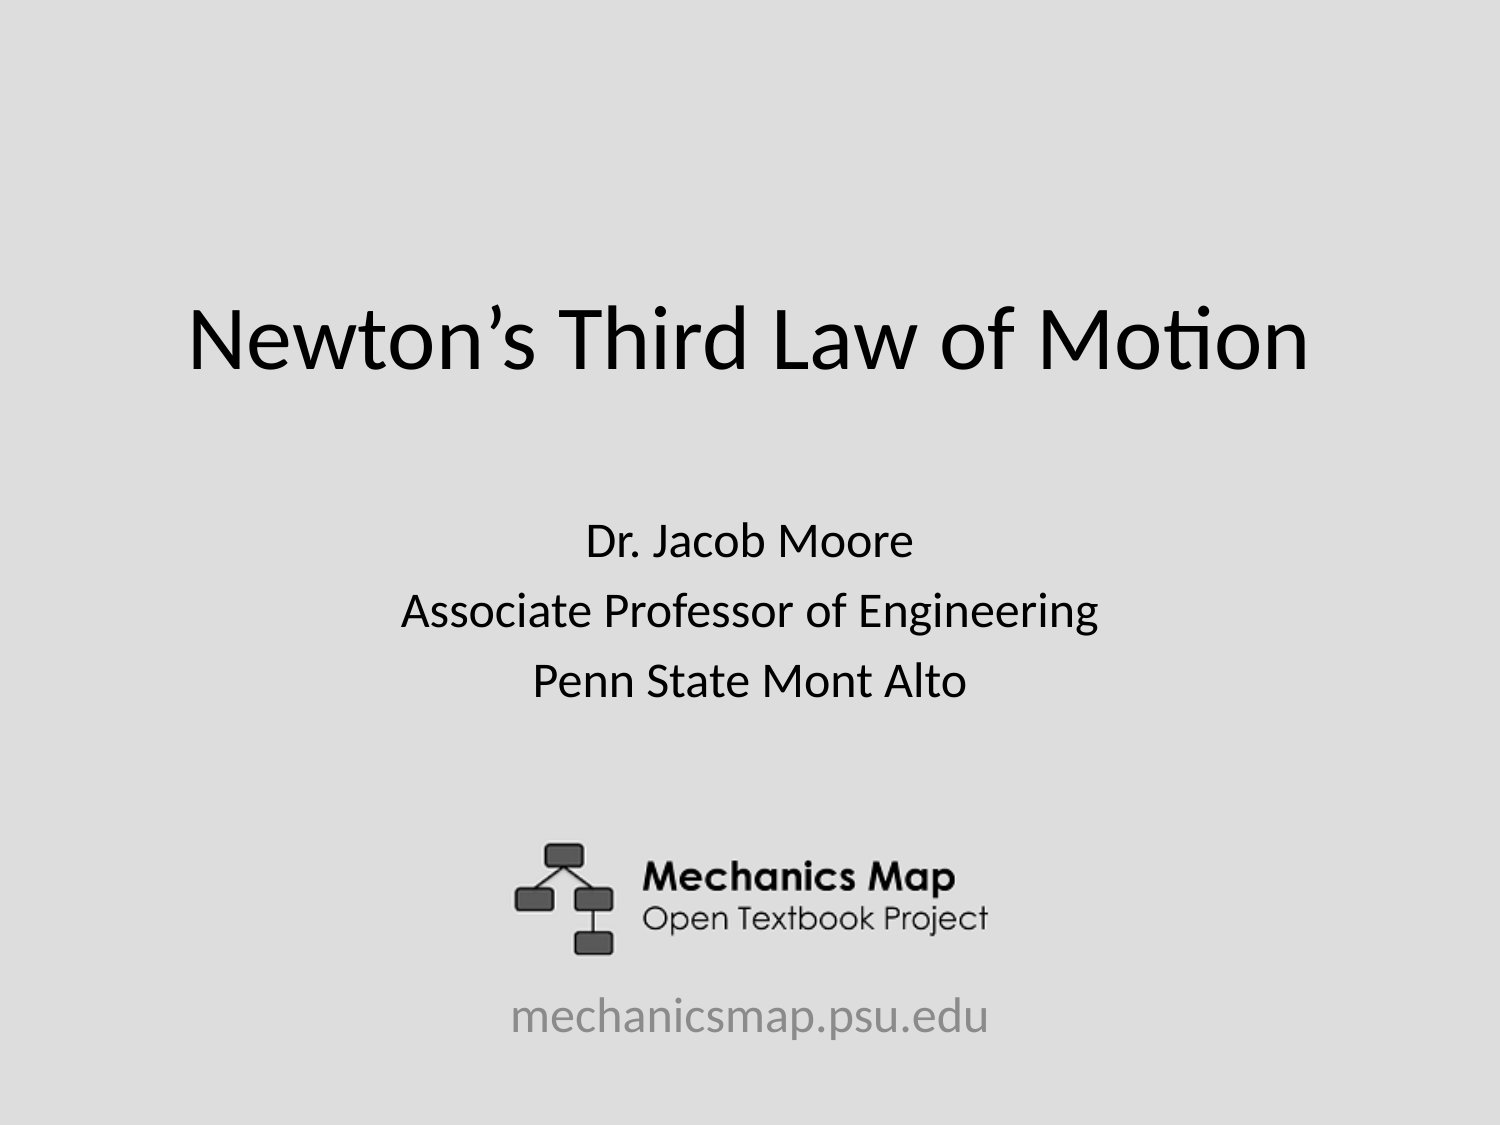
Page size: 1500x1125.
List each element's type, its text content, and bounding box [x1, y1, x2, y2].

picture [500, 834, 1000, 960]
title Newton’s Third Law of Motion [112, 212, 1388, 454]
subtitle Dr. Jacob Moore Associate Professor of Engineering Penn State Mont Alto [225, 500, 1275, 788]
